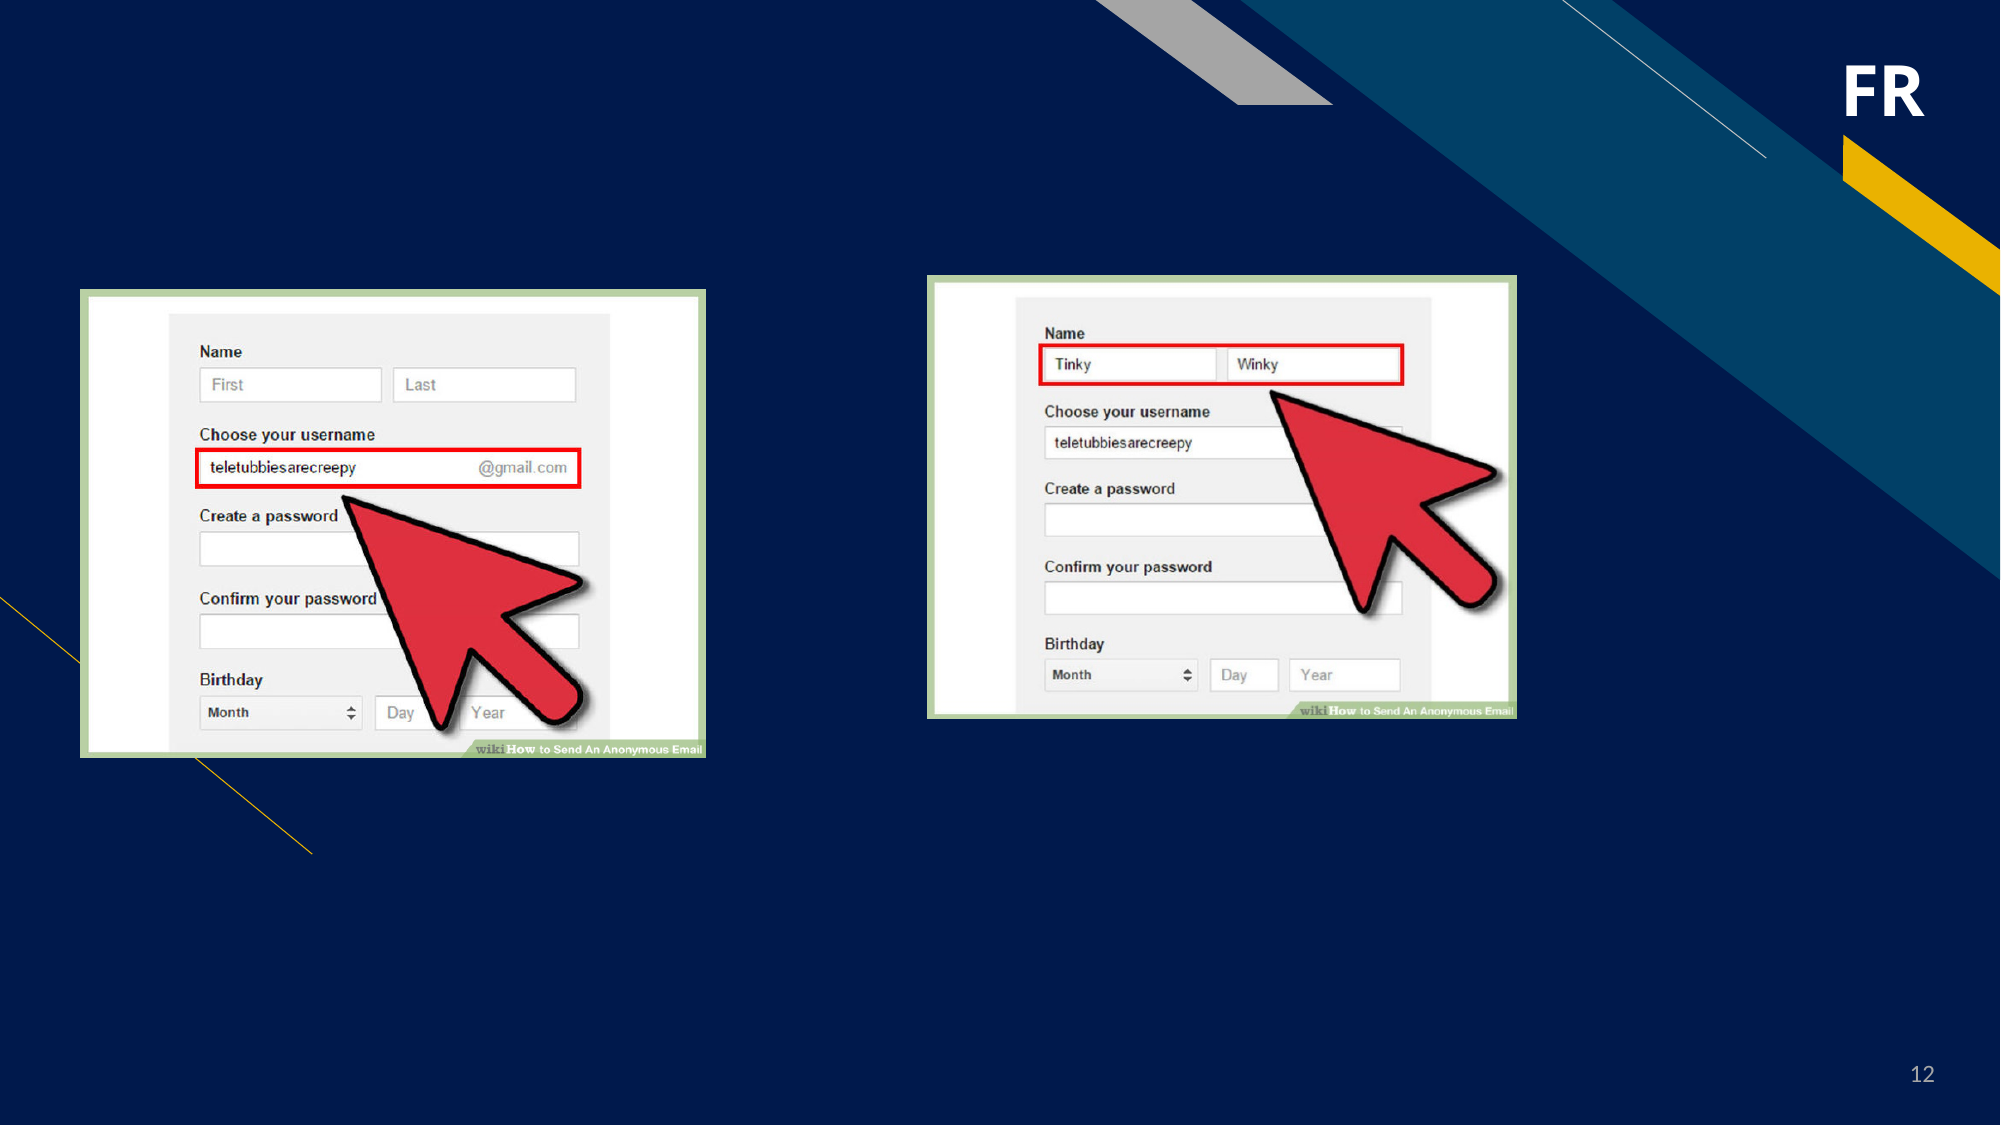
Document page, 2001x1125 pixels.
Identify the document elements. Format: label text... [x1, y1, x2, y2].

picture [80, 289, 706, 759]
slide_number 12 [1828, 1042, 1950, 1103]
picture [927, 275, 1517, 720]
